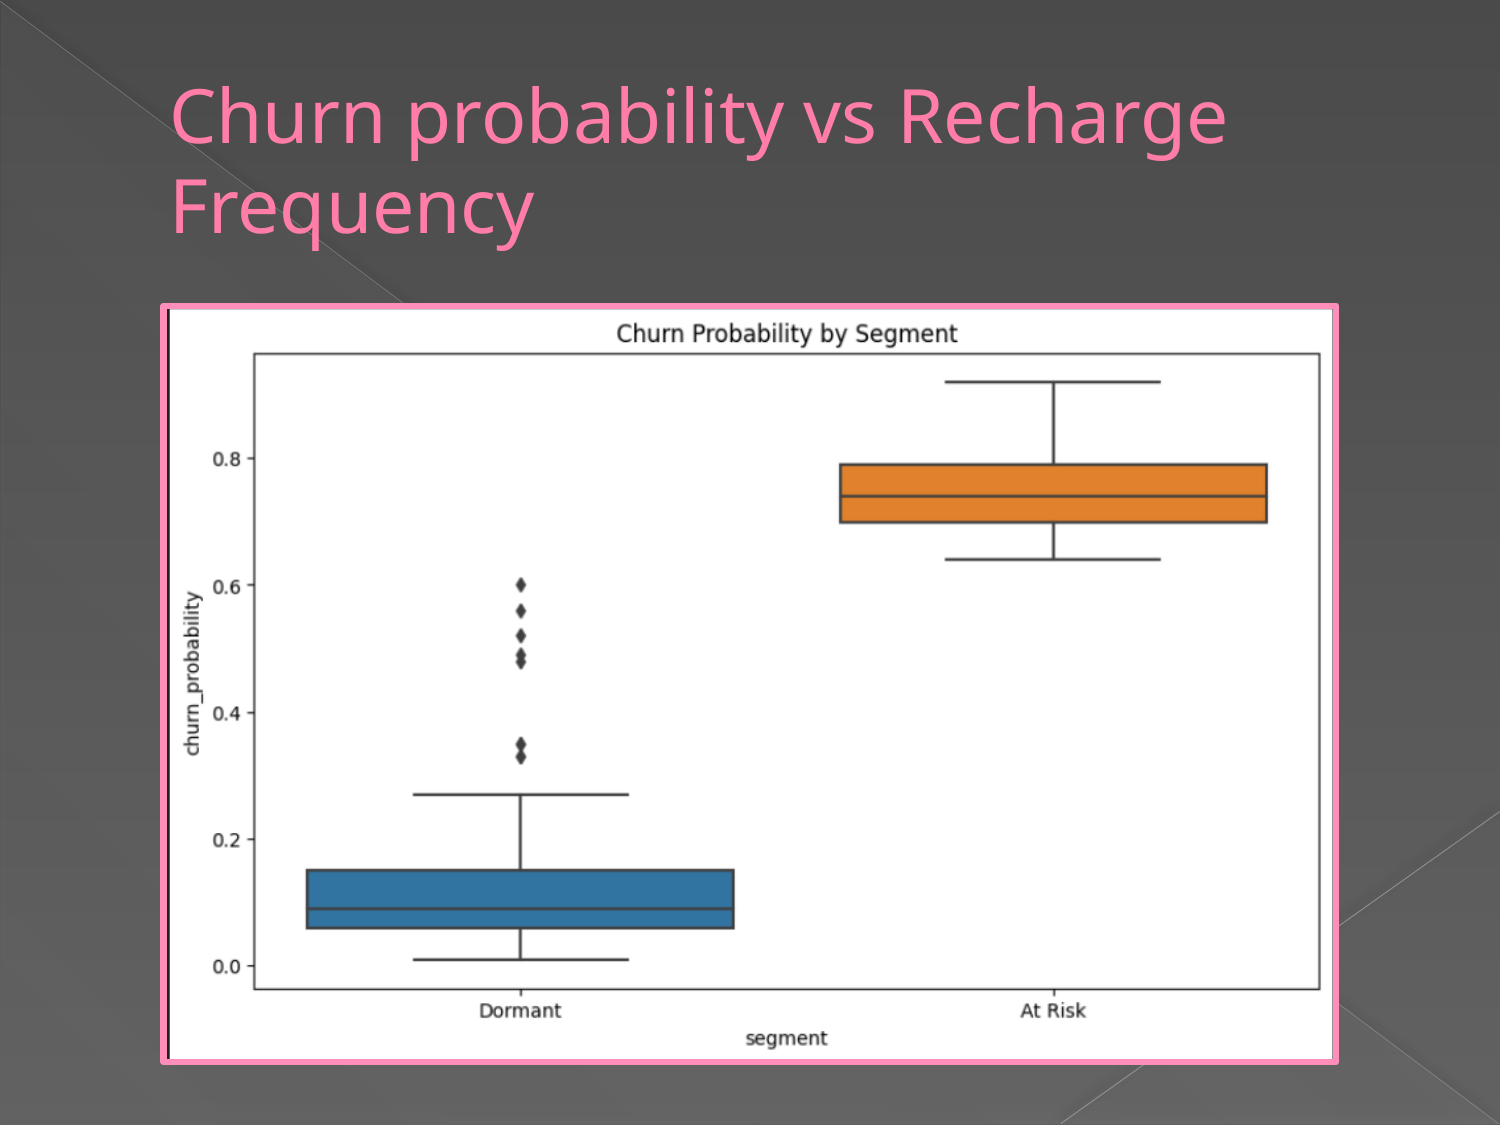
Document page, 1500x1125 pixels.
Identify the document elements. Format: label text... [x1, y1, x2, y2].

title Churn probability vs Recharge Frequency [75, 43, 1425, 274]
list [166, 308, 1334, 1060]
